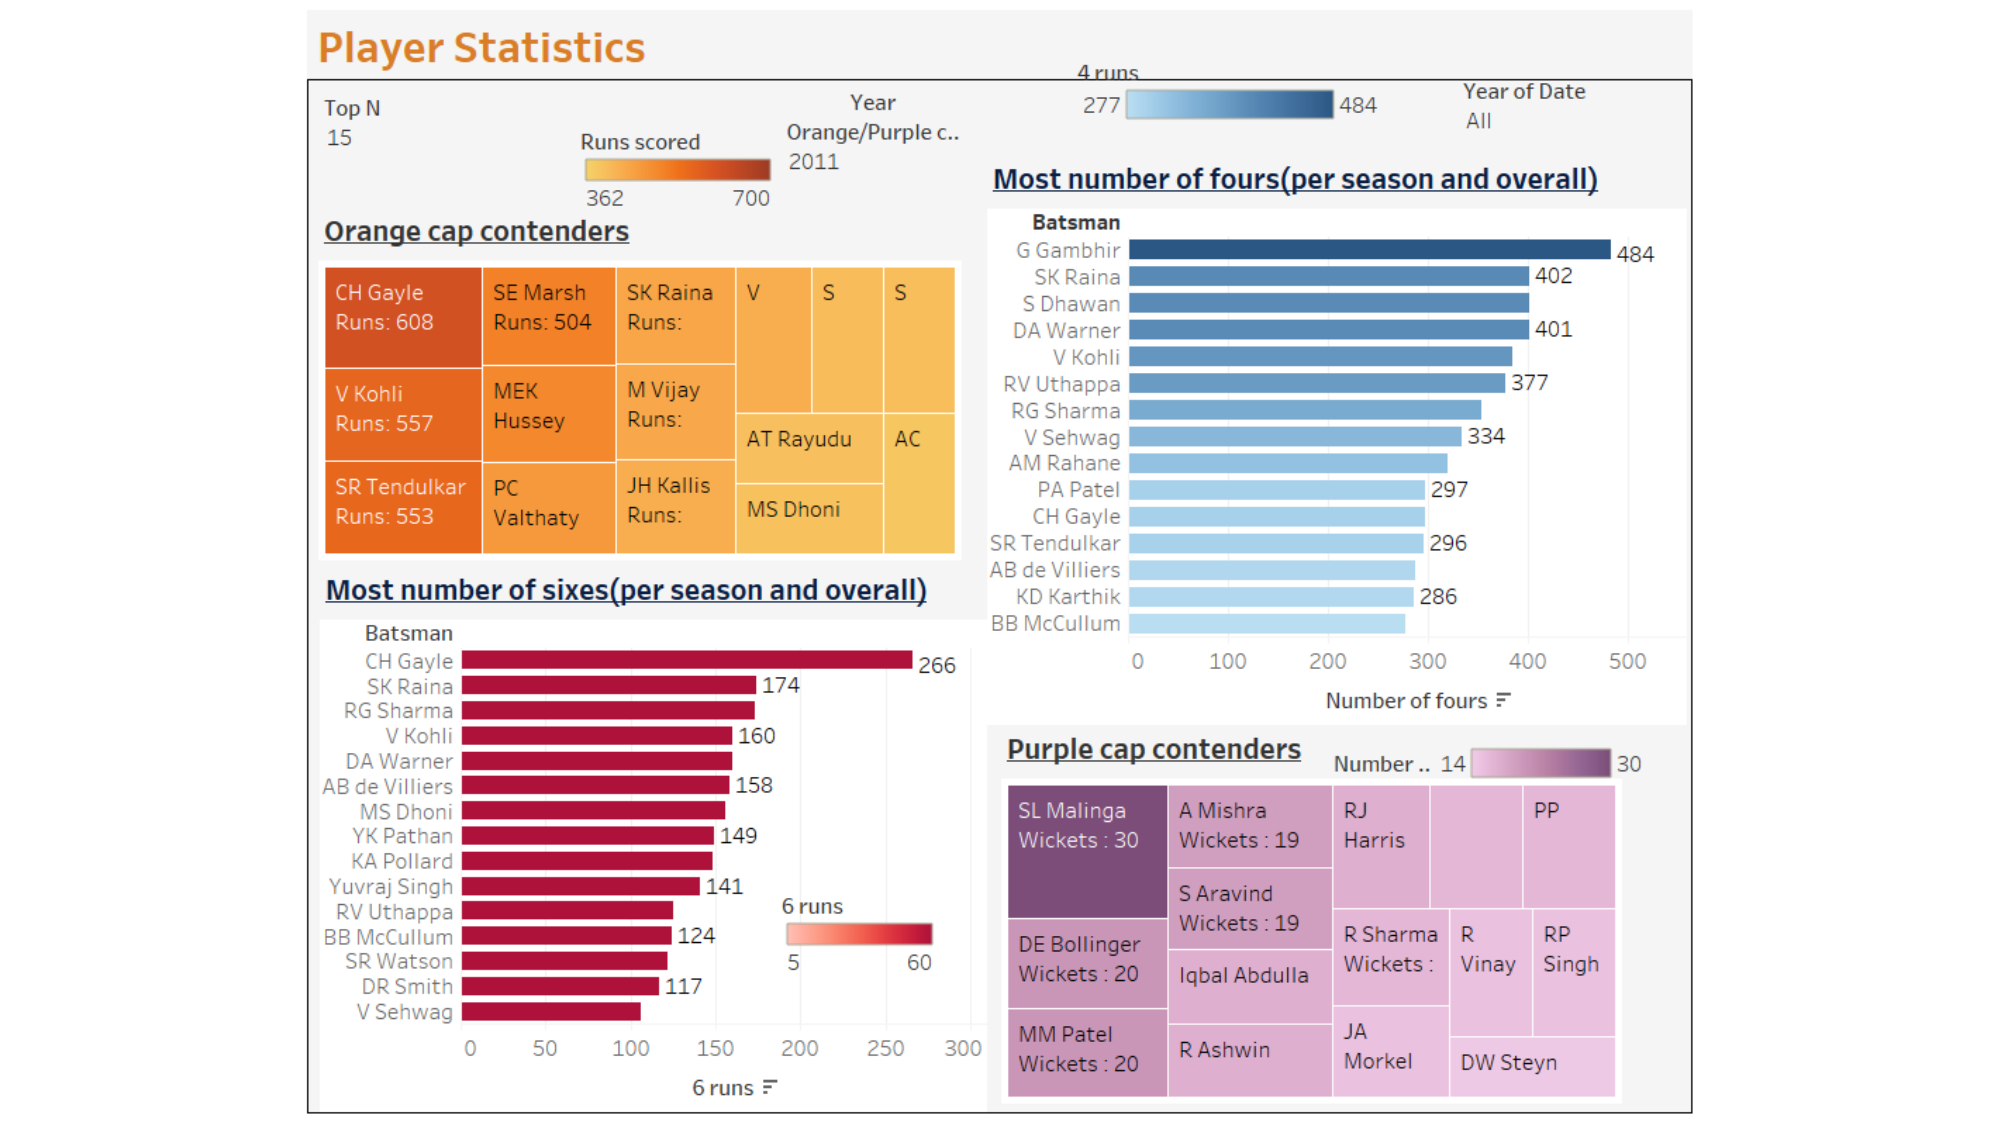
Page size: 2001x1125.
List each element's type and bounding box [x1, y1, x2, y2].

picture [296, 0, 1704, 1125]
